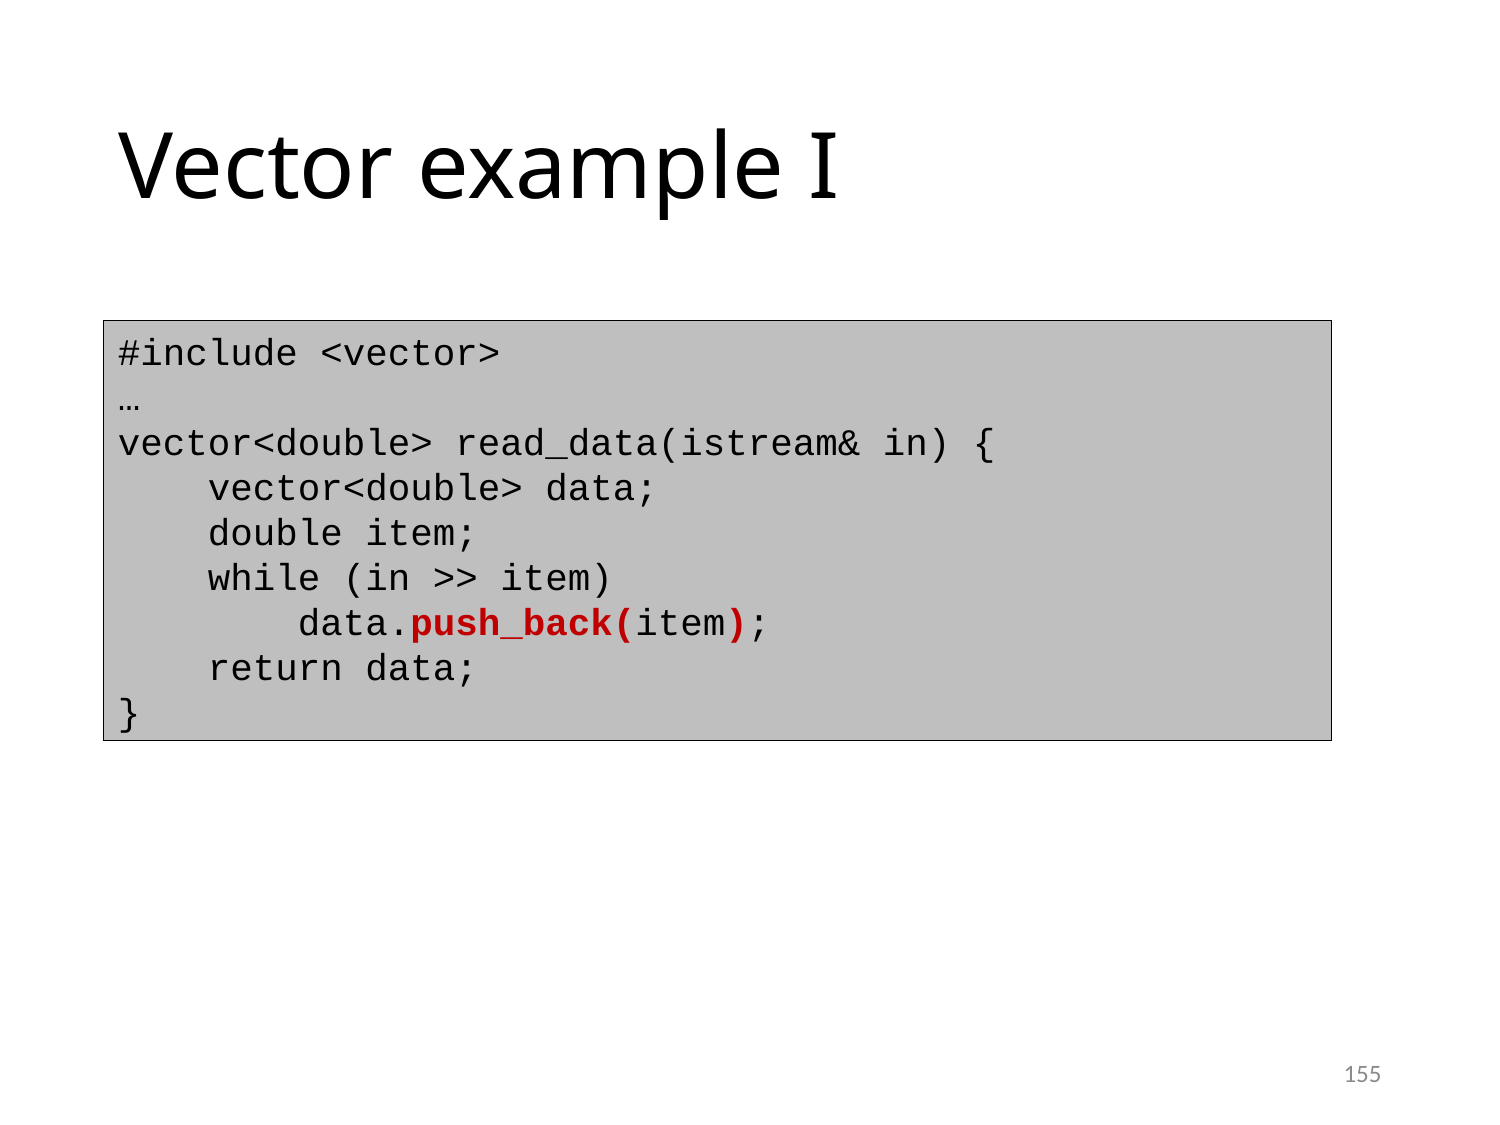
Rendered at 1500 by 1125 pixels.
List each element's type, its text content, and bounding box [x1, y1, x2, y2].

title Vector example I [103, 59, 1397, 278]
slide_number 155 [1059, 1042, 1397, 1103]
text_box #include <vector> … vector<double> read_data(istream& in) { vector<double> data; double item; while (in >> item) data.push_back(item); return data; } [103, 320, 1332, 741]
